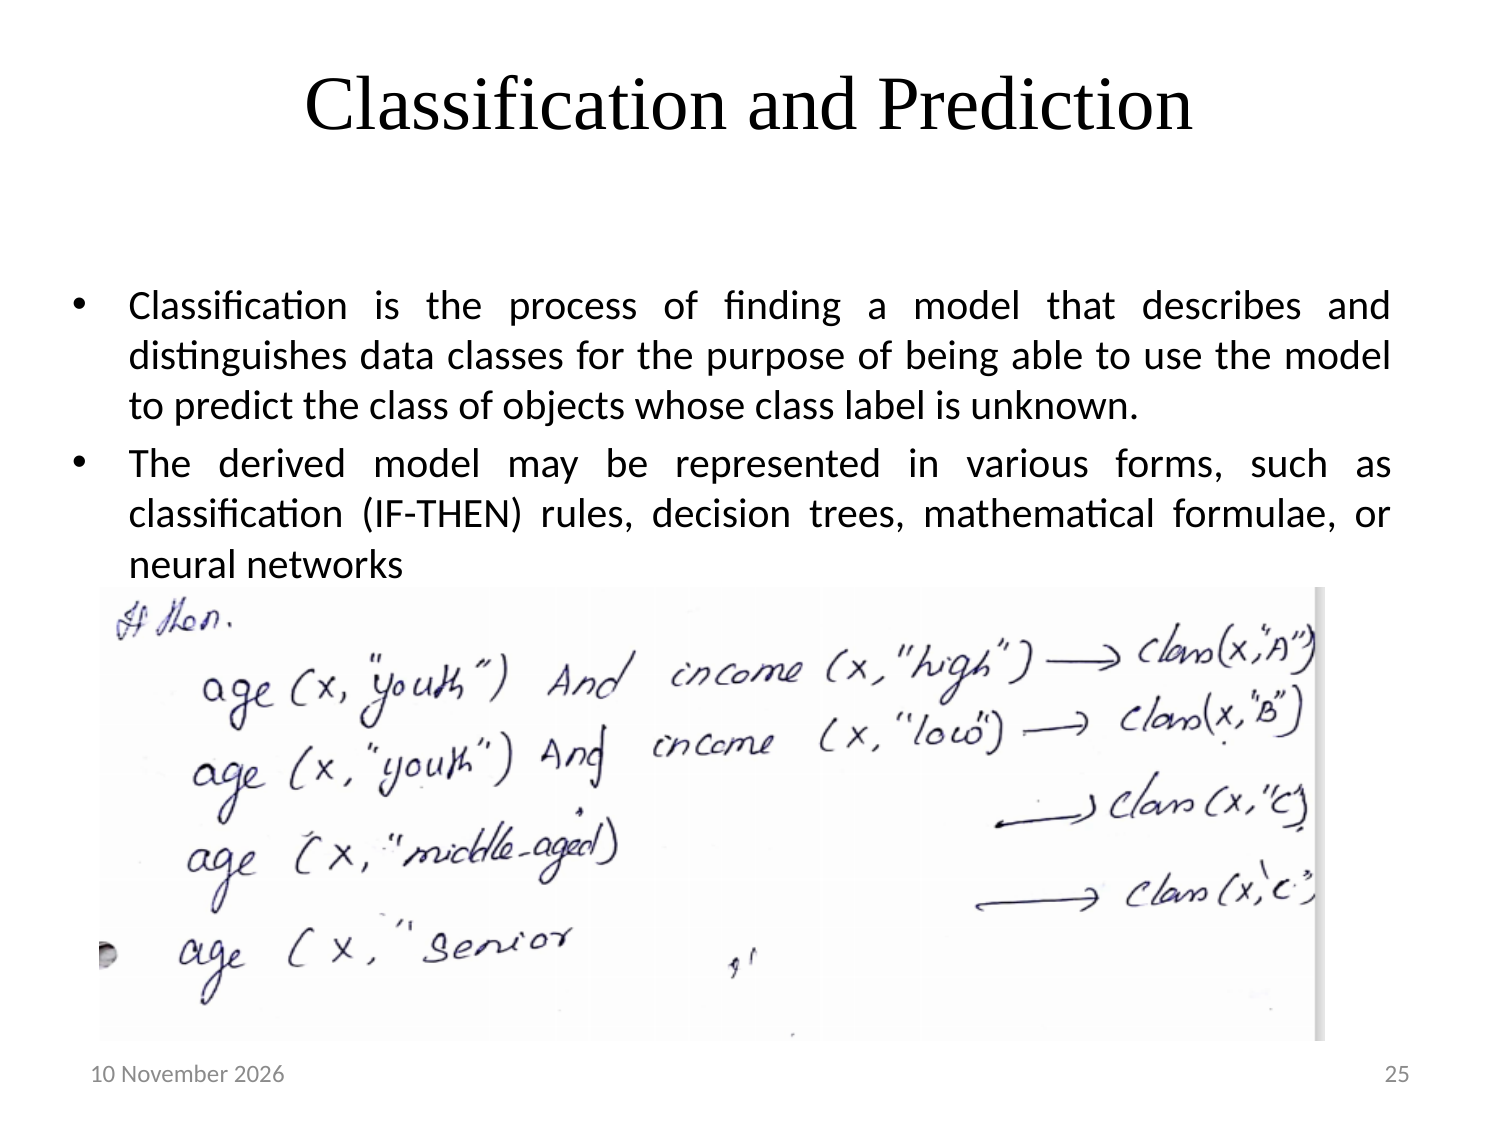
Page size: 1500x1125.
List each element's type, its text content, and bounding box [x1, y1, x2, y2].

picture [99, 587, 1326, 1041]
slide_number 25 [1074, 1042, 1425, 1103]
title Classification and Prediction [75, 45, 1425, 154]
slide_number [75, 1042, 425, 1103]
list Classification is the process of finding a model that describes and distinguishes data classes for the purpose of being able to use the model to predict the class of objects whose class label is unknown. The derived model may be represented in various forms, such as classification (IF-THEN) rules, decision trees, mathematical formulae, or neural networks [57, 153, 1408, 1041]
